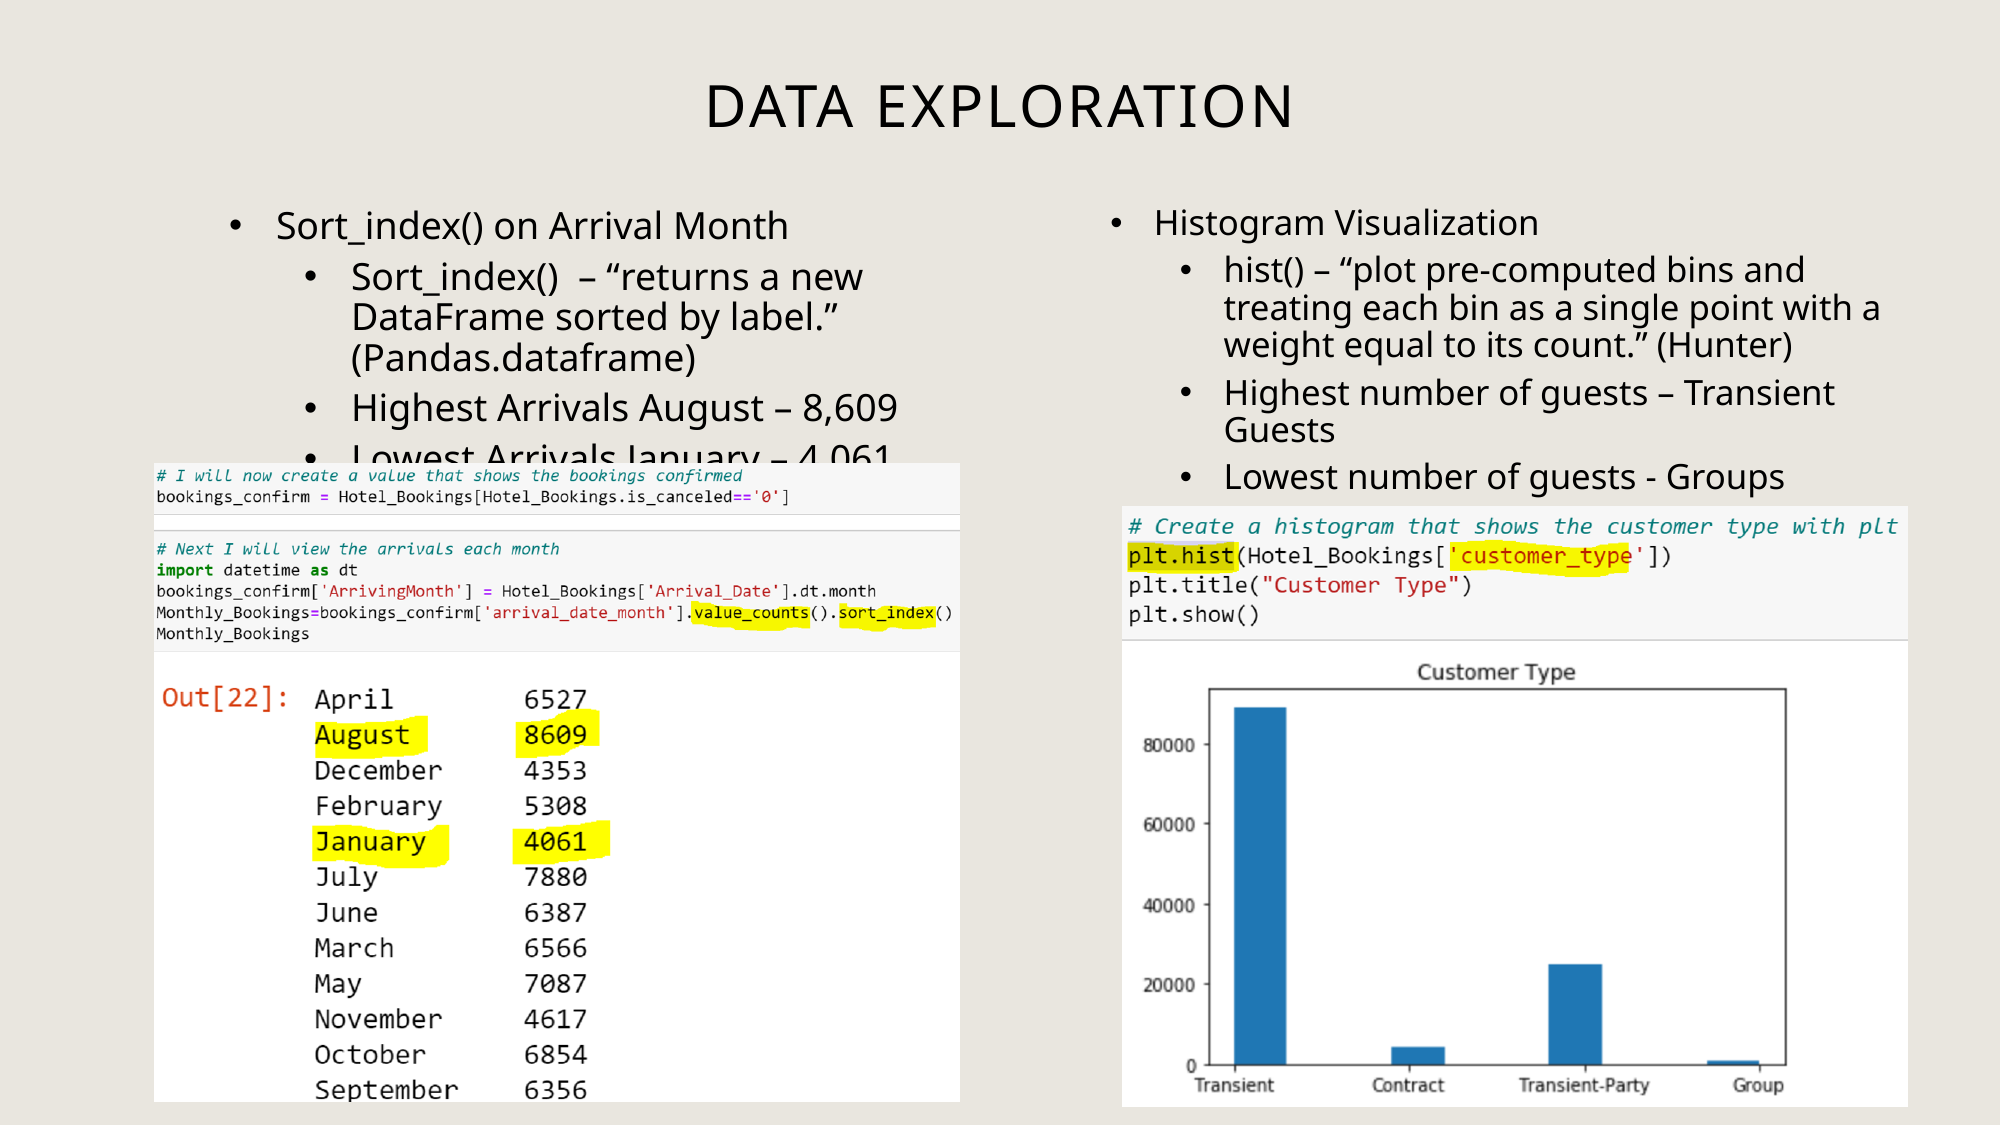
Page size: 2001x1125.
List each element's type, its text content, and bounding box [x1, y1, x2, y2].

picture [154, 463, 960, 1102]
text_box Sort_index() on Arrival Month Sort_index() – “returns a new DataFrame sorted by label.” (Pandas.dataframe) Highest Arrivals August – 8,609 Lowest Arrivals January – 4,061 [214, 199, 1053, 507]
picture [1122, 506, 1908, 1107]
text_box Histogram Visualization hist() – “plot pre-computed bins and treating each bin as a single point with a weight equal to its count.” (Hunter) Highest number of guests – Transient Guests Lowest number of guests - Groups [1095, 198, 1935, 507]
title Data Exploration [137, 0, 1863, 218]
